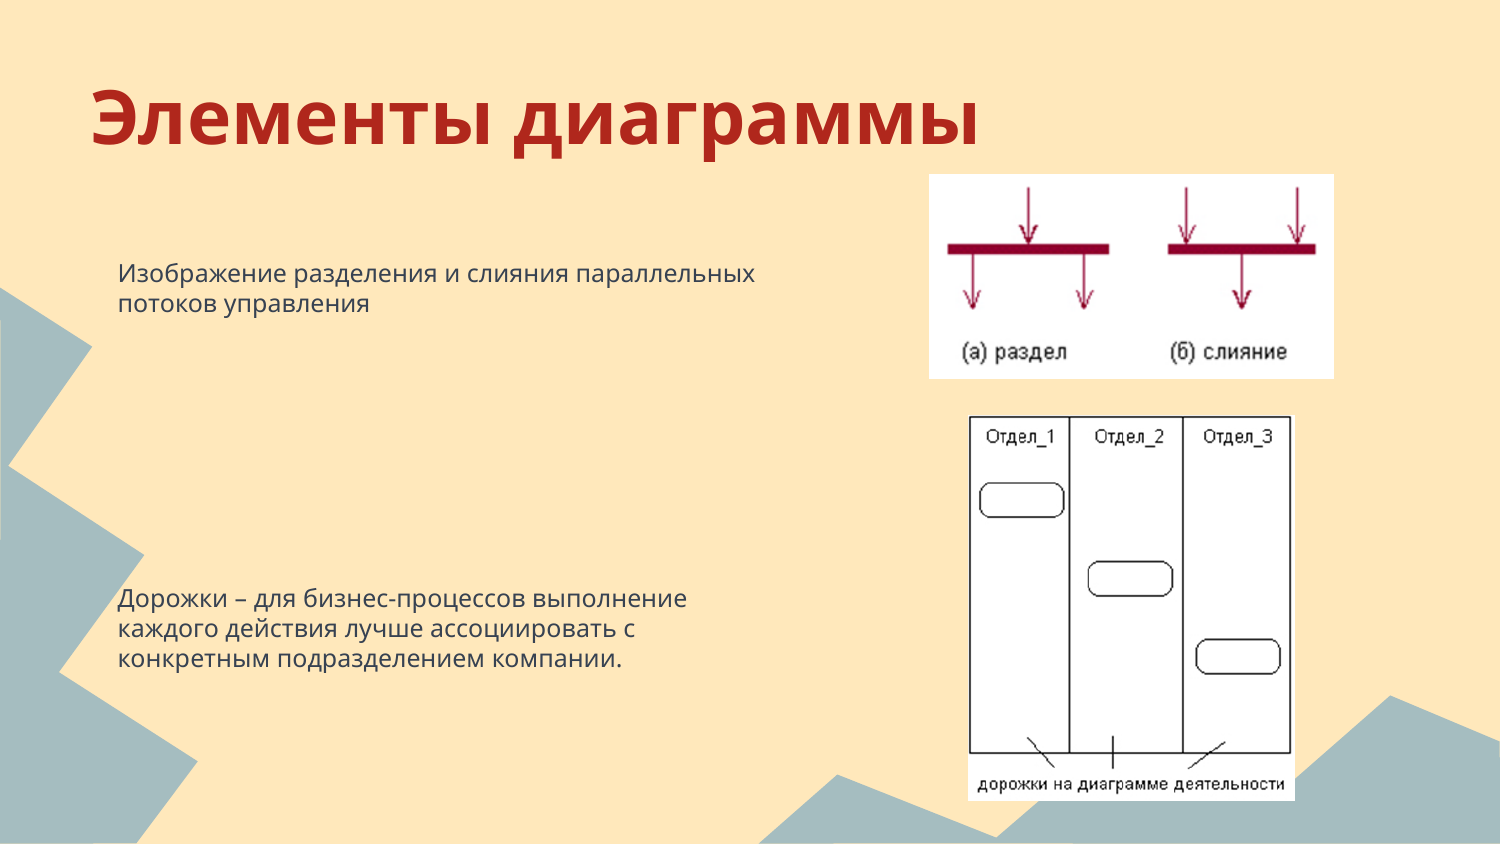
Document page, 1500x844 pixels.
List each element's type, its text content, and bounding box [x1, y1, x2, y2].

text_box Изображение разделения и слияния параллельных потоков управления [102, 200, 823, 405]
text_box Дорожки – для бизнес-процессов выполнение каждого действия лучше ассоциировать с конкретным подразделением компании. [102, 518, 784, 767]
picture [968, 415, 1295, 802]
picture [929, 174, 1334, 380]
title Элементы диаграммы [75, 33, 1425, 175]
